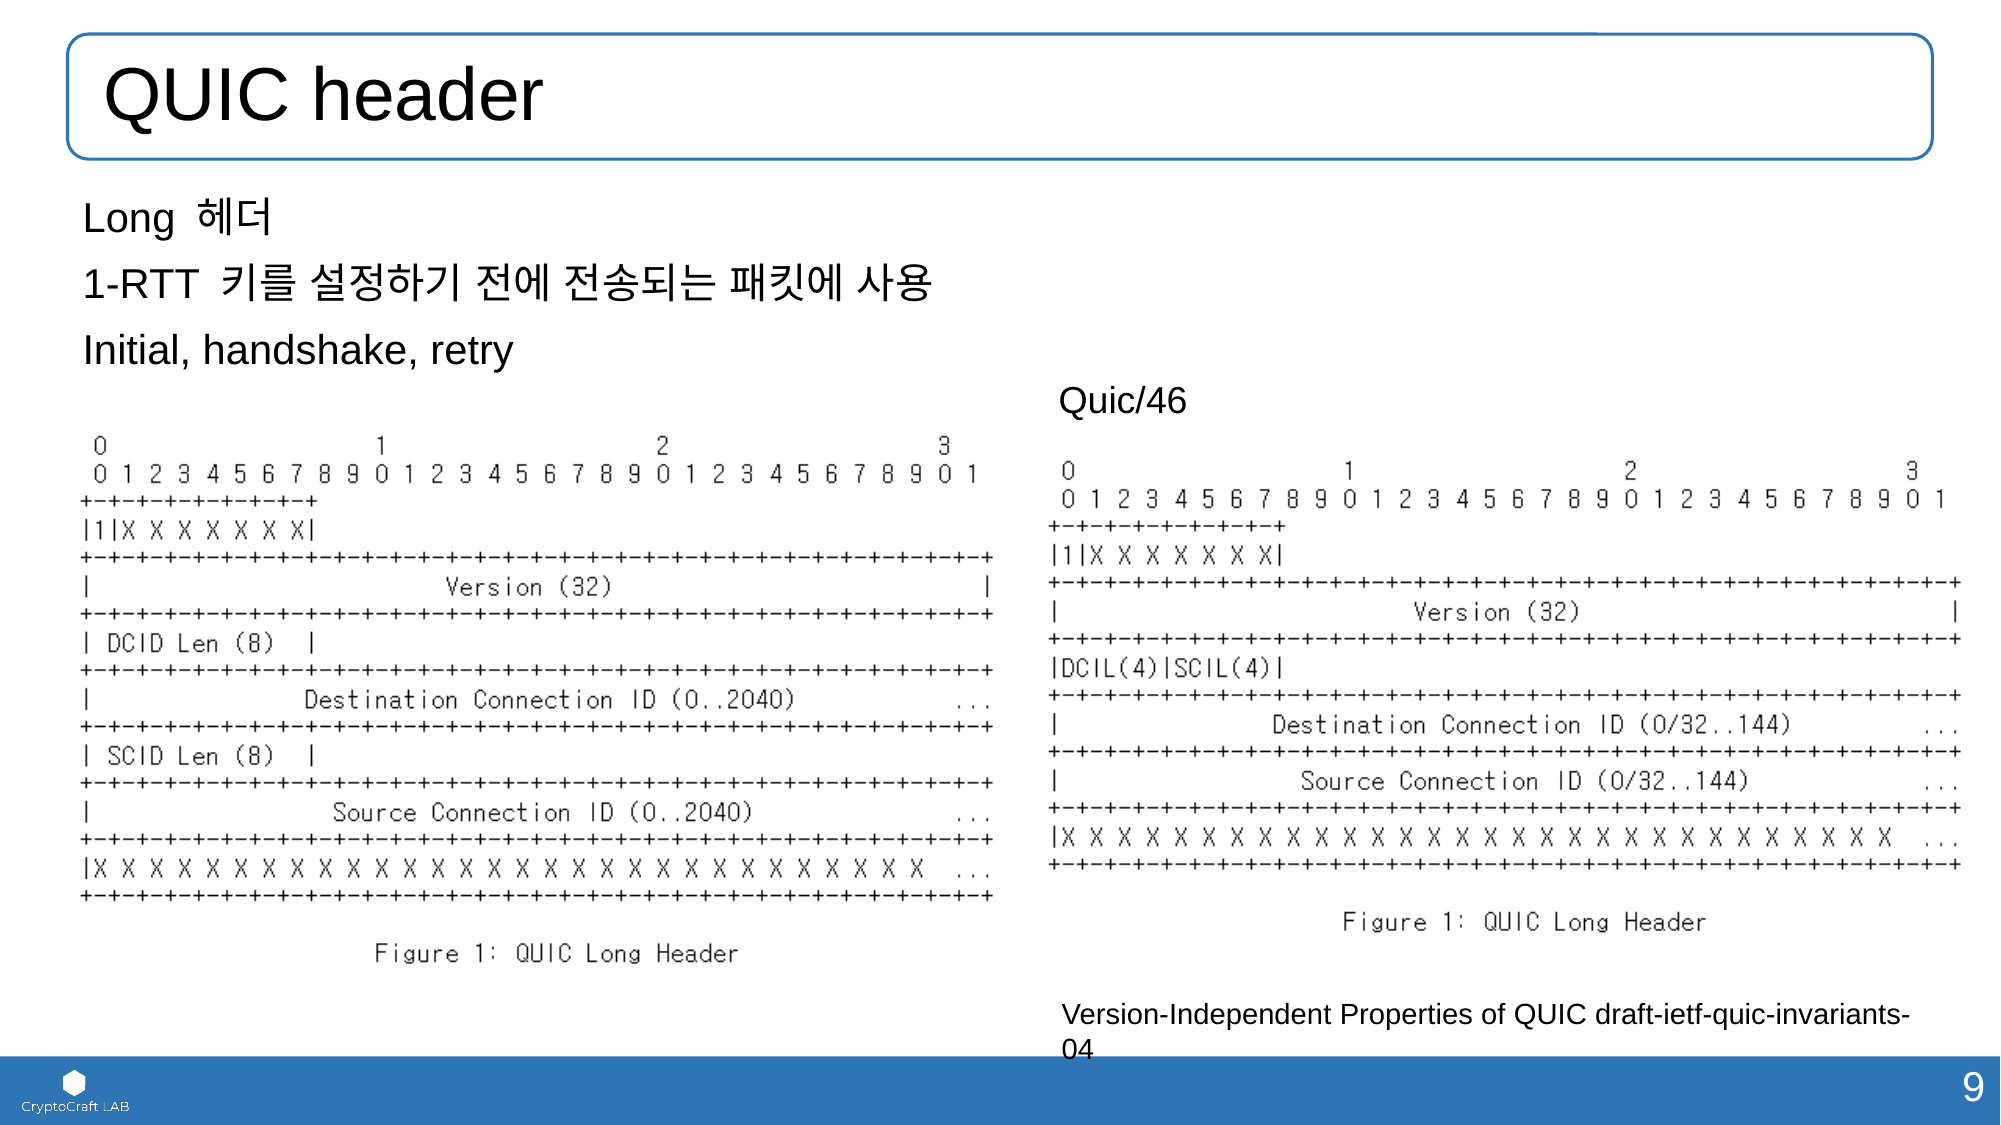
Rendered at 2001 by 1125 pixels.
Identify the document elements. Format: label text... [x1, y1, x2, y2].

text_box Quic/46 [1043, 368, 1310, 429]
picture [13, 1061, 138, 1123]
picture [1046, 430, 2000, 956]
list Long 헤더 1-RTT 키를 설정하기 전에 전송되는 패킷에 사용 Initial, handshake, retry [67, 189, 1933, 1046]
picture [67, 430, 1018, 989]
text_box Version-Independent Properties of QUIC draft-ietf-quic-invariants-04 [1046, 988, 1955, 1073]
title QUIC header [67, 34, 1933, 160]
